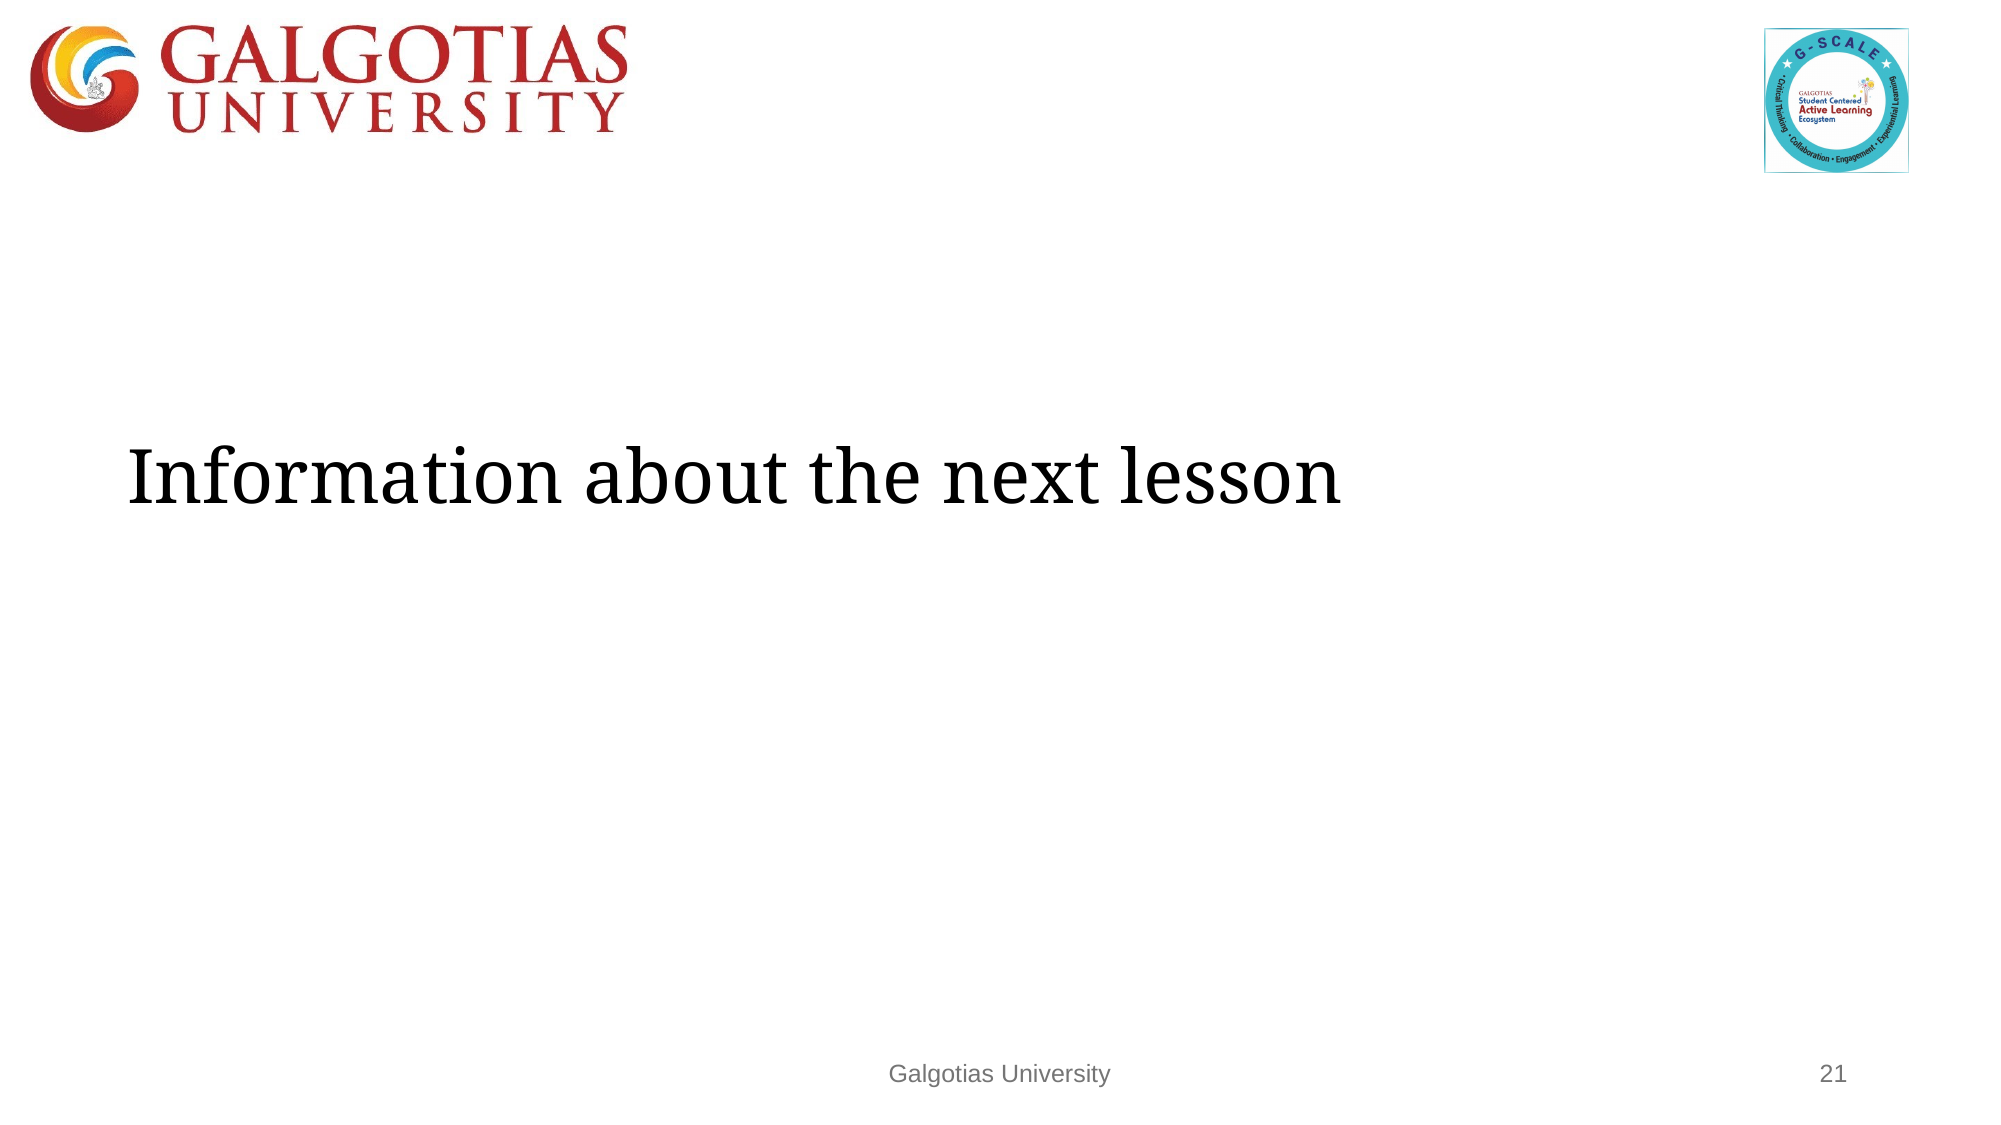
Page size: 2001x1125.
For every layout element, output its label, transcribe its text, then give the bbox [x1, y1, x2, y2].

picture [16, 18, 641, 141]
slide_number ‹#› [1412, 1042, 1863, 1103]
picture [1764, 28, 1909, 173]
title Information about the next lesson [112, 399, 1817, 655]
footer Galgotias University [662, 1042, 1338, 1103]
